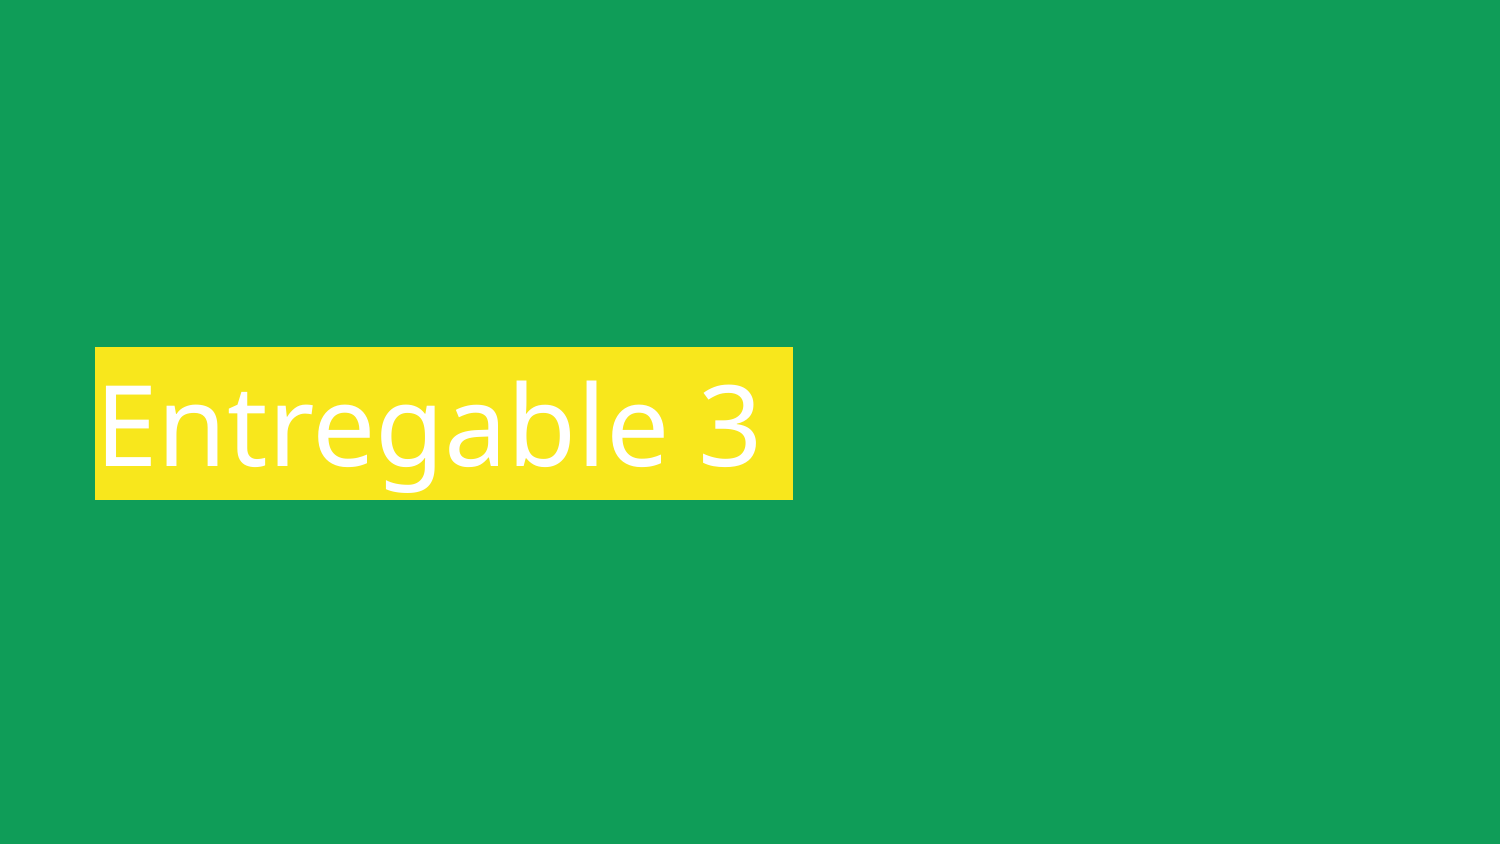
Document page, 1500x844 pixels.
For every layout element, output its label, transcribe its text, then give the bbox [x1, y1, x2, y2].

title Entregable 3 [80, 86, 1003, 758]
